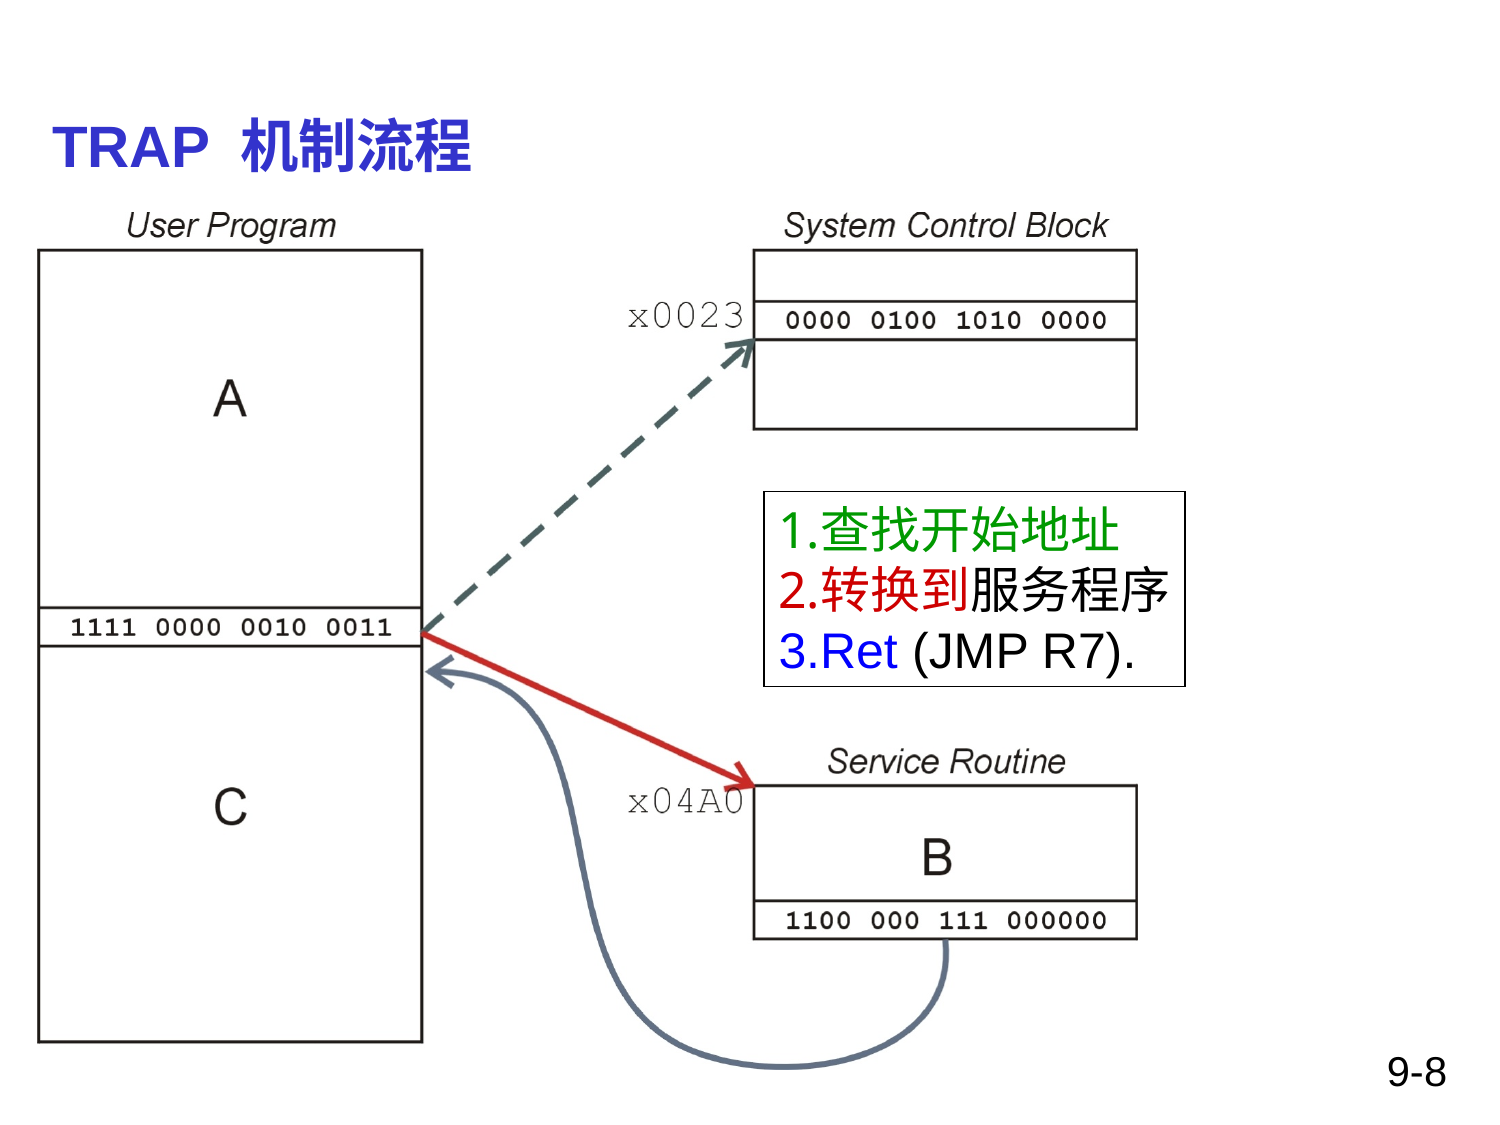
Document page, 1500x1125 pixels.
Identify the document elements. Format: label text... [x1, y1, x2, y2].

slide_number 9- [1074, 1037, 1463, 1101]
title TRAP 机制流程 [37, 99, 1463, 188]
text_box 查找开始地址 转换到服务程序 Ret (JMP R7). [1141, 491, 1186, 687]
picture [37, 212, 1138, 1070]
